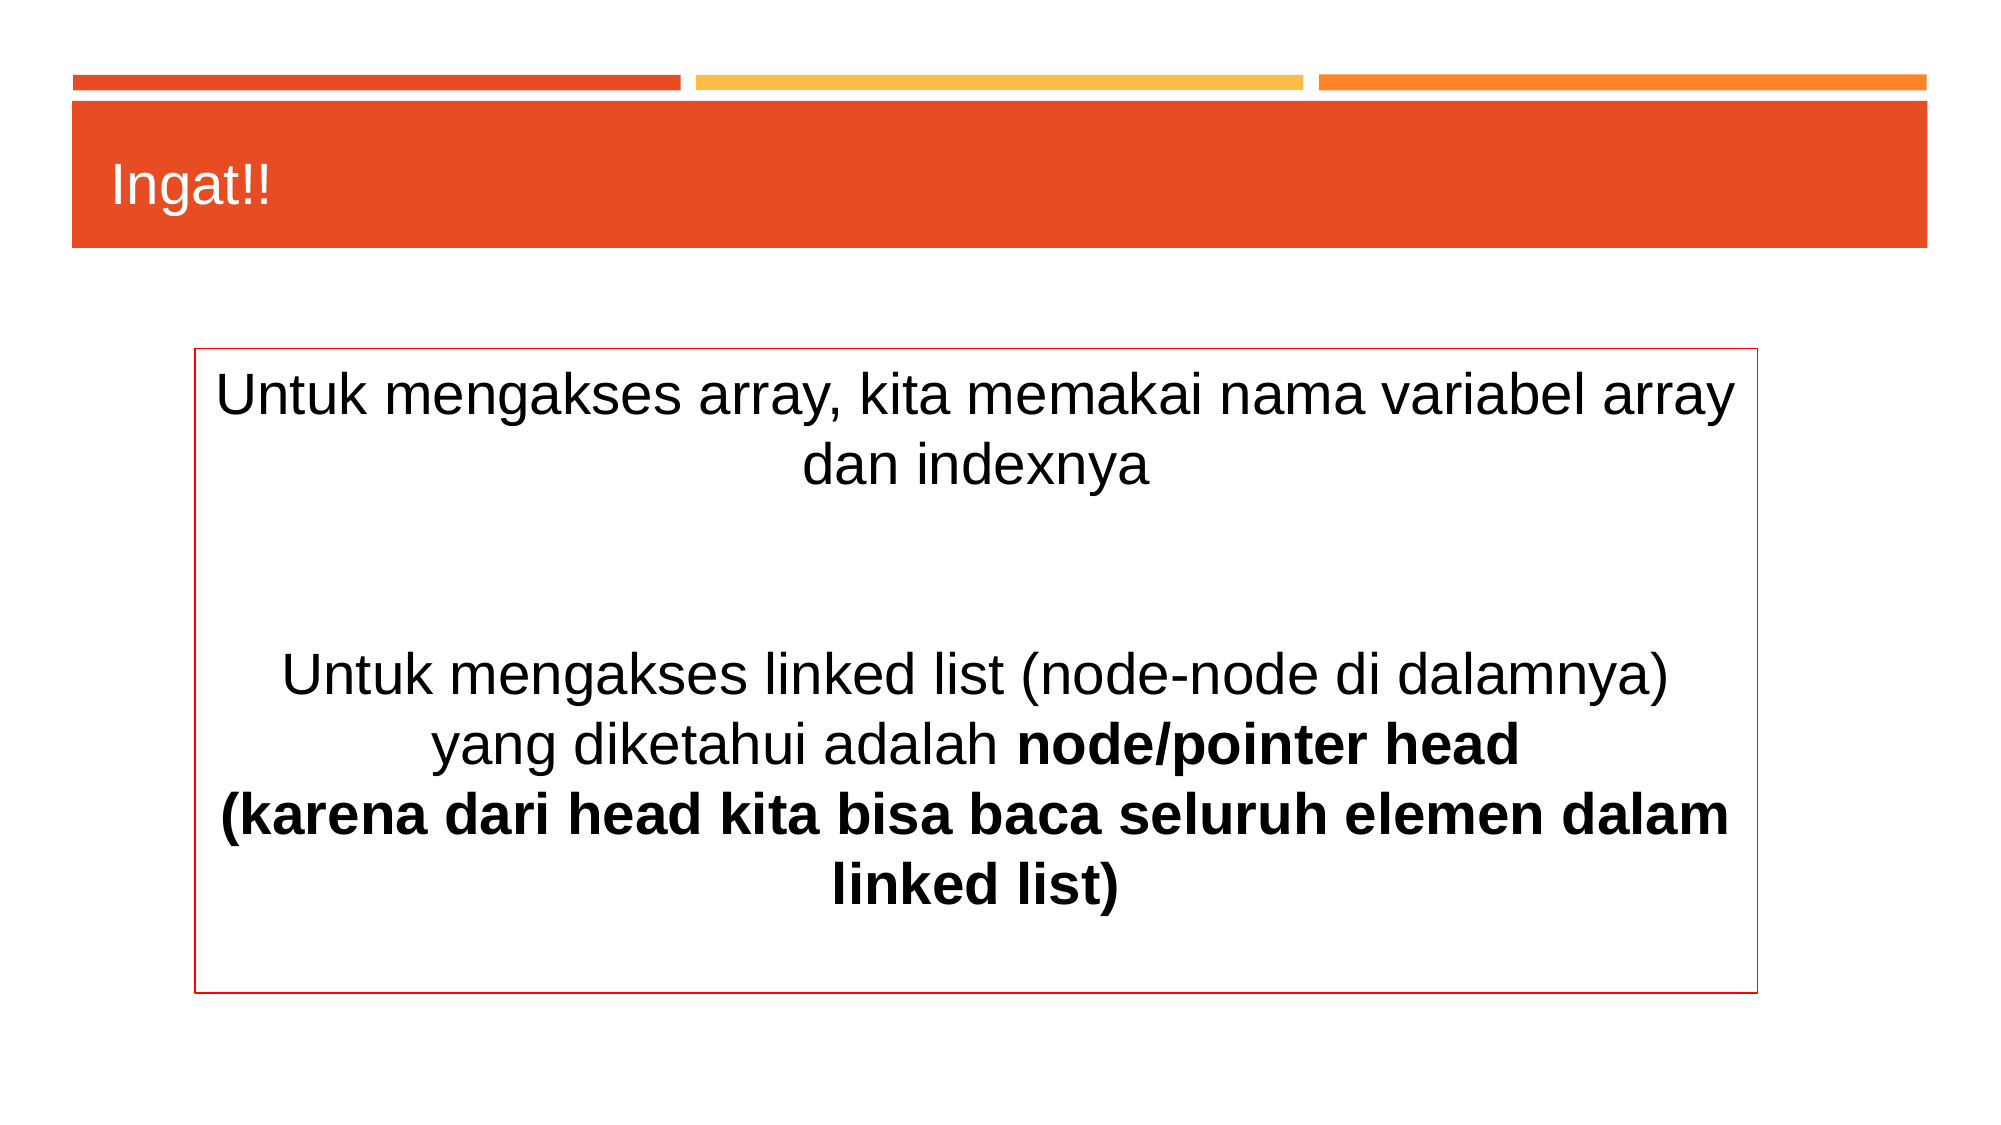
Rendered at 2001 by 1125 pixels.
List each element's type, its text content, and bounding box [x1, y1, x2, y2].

title Ingat!! [95, 115, 1905, 248]
text_box Untuk mengakses array, kita memakai nama variabel array dan indexnya Untuk mengakses linked list (node-node di dalamnya) yang diketahui adalah node/pointer head (karena dari head kita bisa baca seluruh elemen dalam linked list) [195, 348, 1758, 994]
